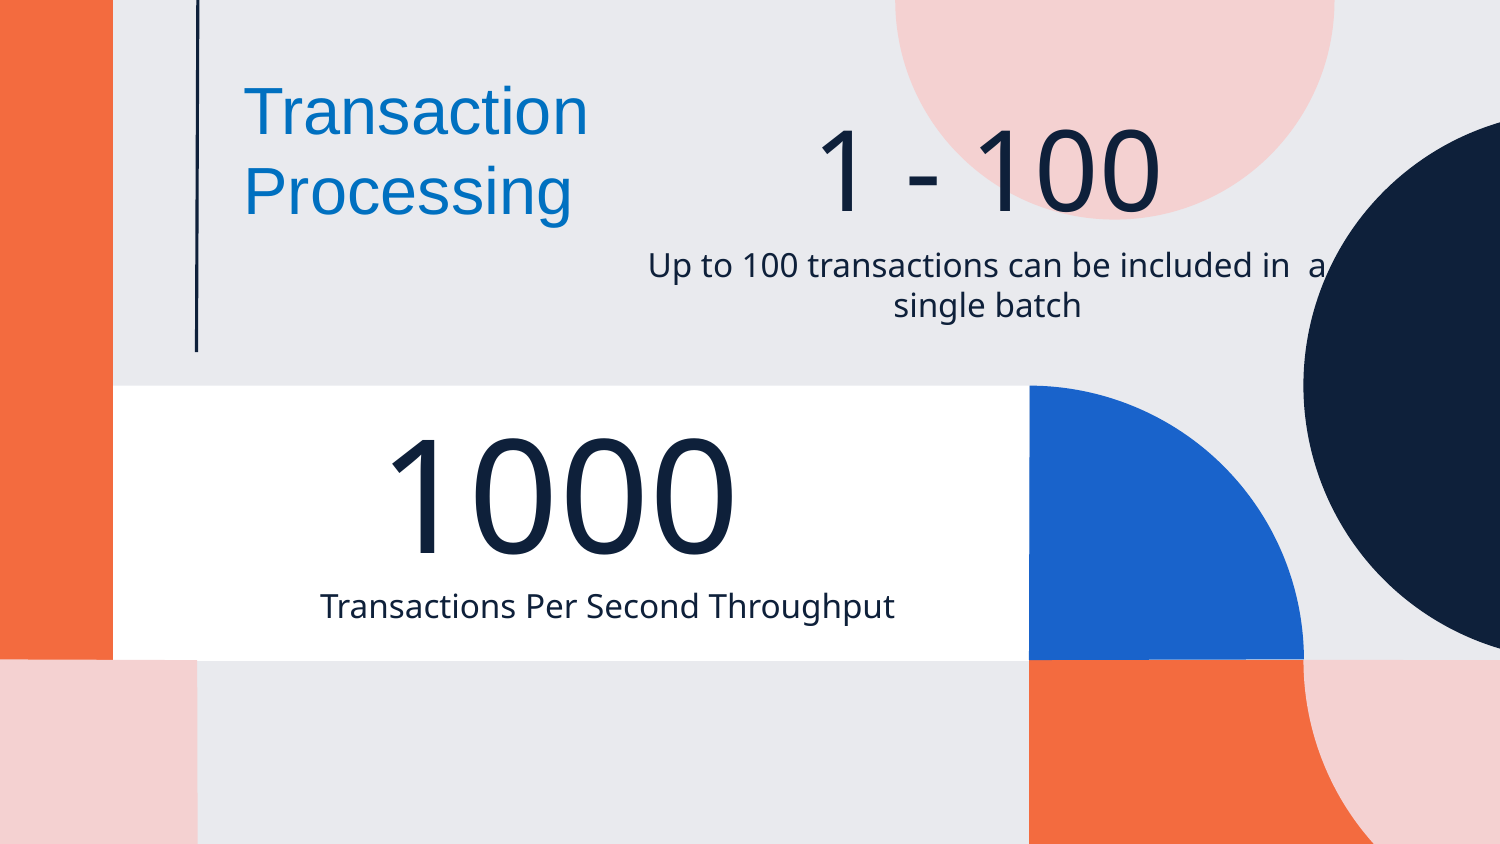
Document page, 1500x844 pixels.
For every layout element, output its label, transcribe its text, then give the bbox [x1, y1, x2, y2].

subtitle Transactions Per Second Throughput [237, 568, 988, 642]
subtitle Up to 100 transactions can be included in a single batch [612, 193, 1364, 376]
text_box Transaction Processing [228, 60, 613, 236]
title 1 - 100 [613, 98, 1364, 193]
title 1000 [183, 421, 935, 558]
